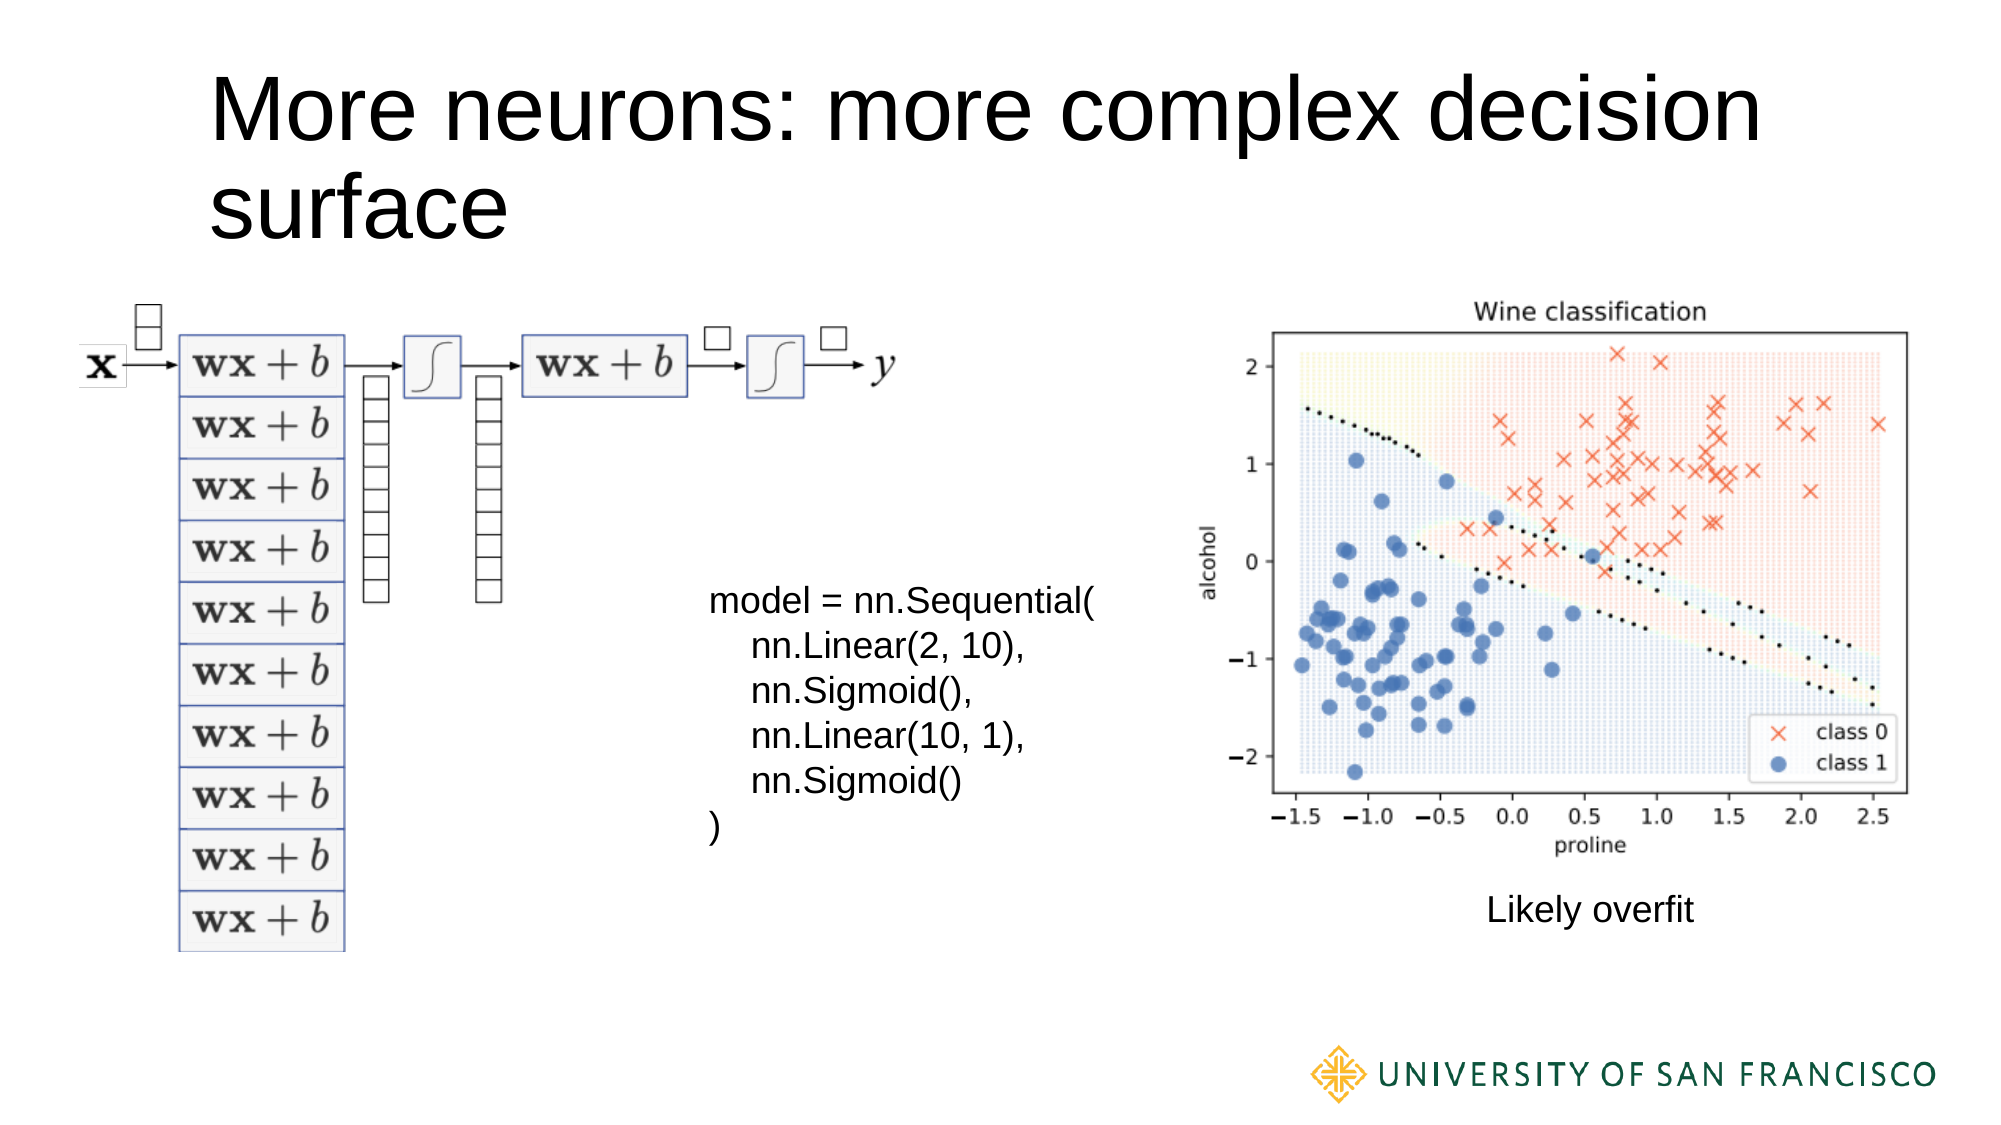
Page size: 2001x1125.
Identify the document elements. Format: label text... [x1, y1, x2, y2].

picture [79, 304, 902, 952]
text_box model = nn.Sequential( nn.Linear(2, 10), nn.Sigmoid(), nn.Linear(10, 1), nn.Sigmoid() ) [902, 568, 1110, 854]
picture [1175, 277, 1926, 878]
text_box Likely overfit [1471, 878, 1710, 937]
title More neurons: more complex decision surface [194, 51, 1863, 269]
